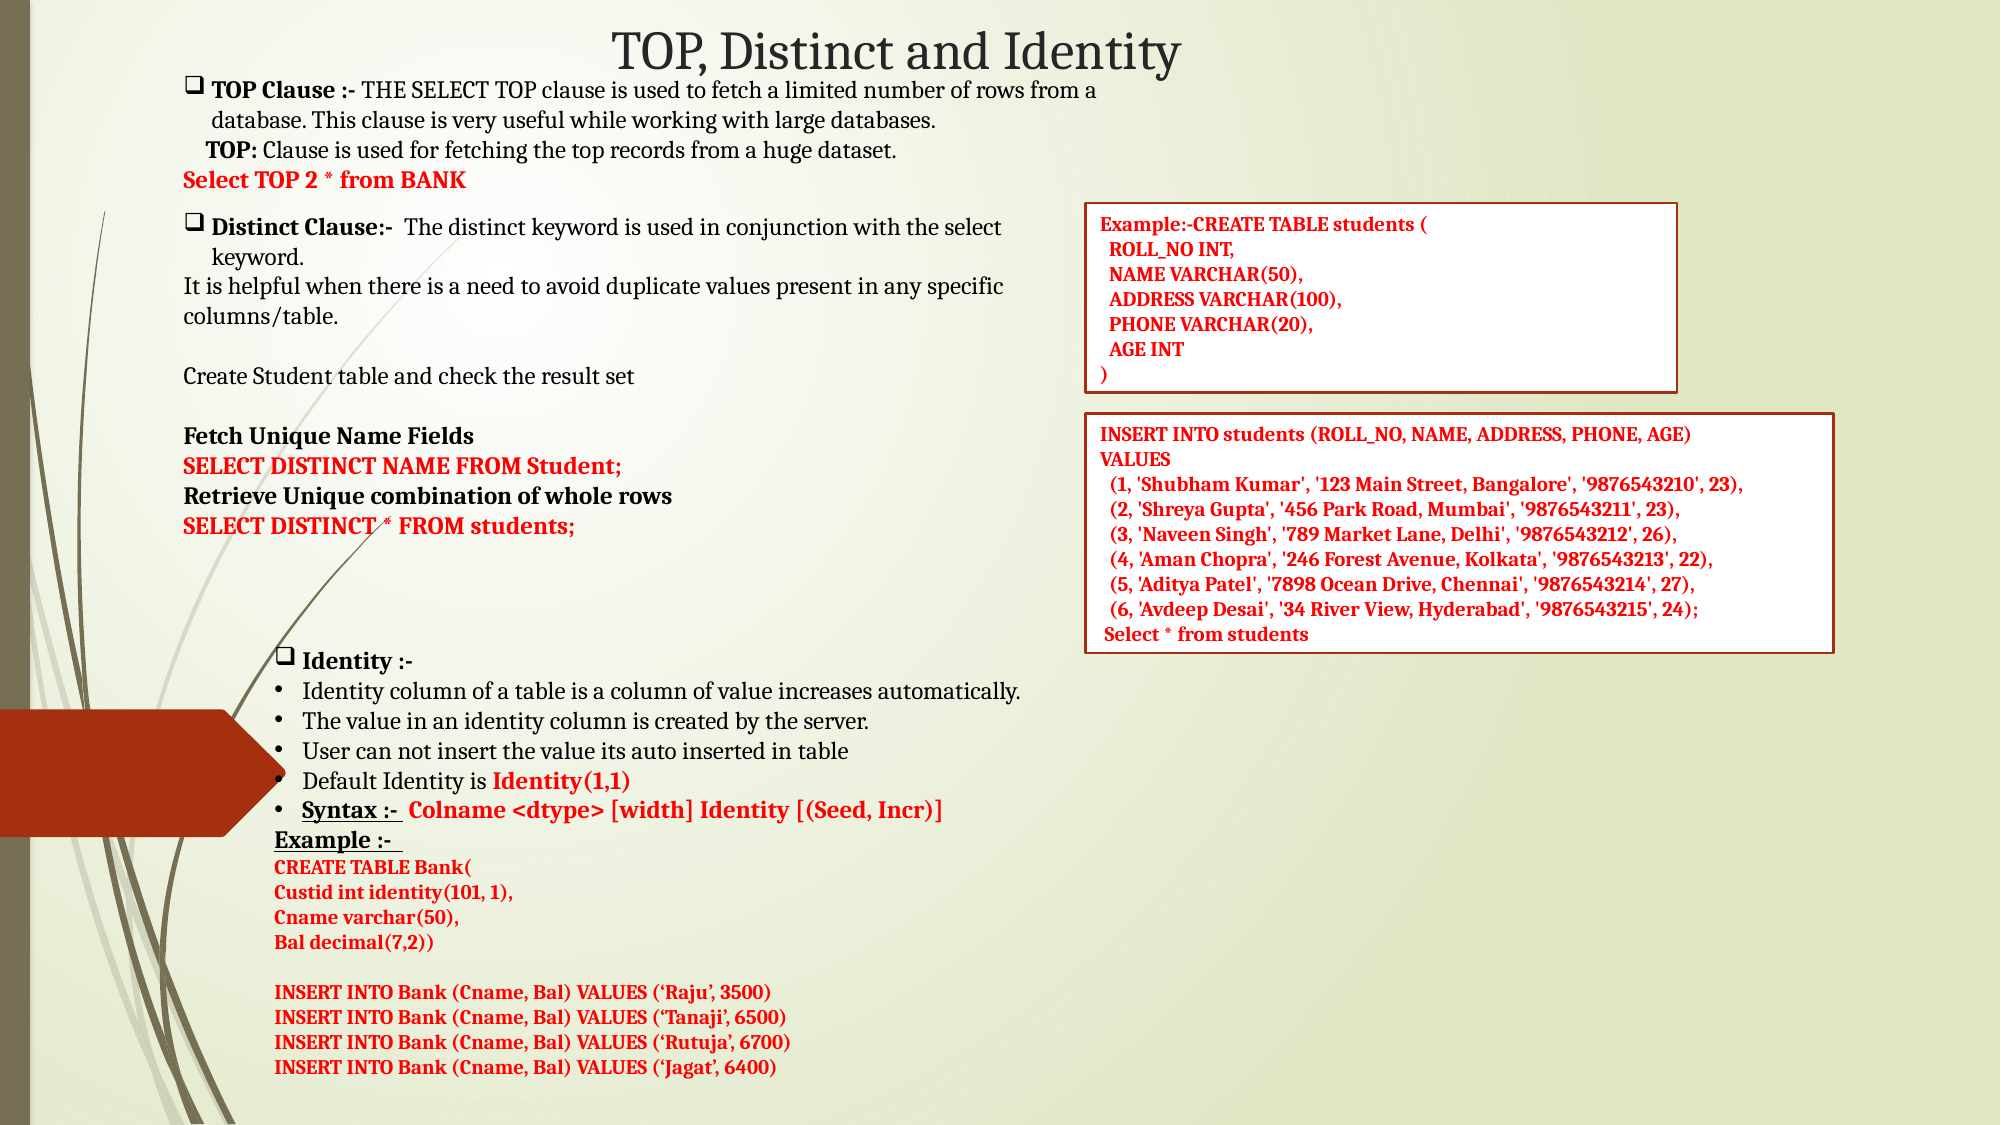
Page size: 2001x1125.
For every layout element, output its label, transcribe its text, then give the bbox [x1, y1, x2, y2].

title TOP, Distinct and Identity [405, 7, 1390, 89]
text_box Distinct Clause:- The distinct keyword is used in conjunction with the select keyword. It is helpful when there is a need to avoid duplicate values present in any specific columns/table. Create Student table and check the result set Fetch Unique Name Fields SELECT DISTINCT NAME FROM Student; Retrieve Unique combination of whole rows SELECT DISTINCT * FROM students; [168, 202, 1030, 547]
text_box TOP Clause :- THE SELECT TOP clause is used to fetch a limited number of rows from a database. This clause is very useful while working with large databases. TOP: Clause is used for fetching the top records from a huge dataset. Select TOP 2 * from BANK [168, 66, 1169, 201]
text_box Example:-CREATE TABLE students ( ROLL_NO INT, NAME VARCHAR(50), ADDRESS VARCHAR(100), PHONE VARCHAR(20), AGE INT ) [1084, 202, 1678, 394]
text_box Identity :- Identity column of a table is a column of value increases automatically. The value in an identity column is created by the server. User can not insert the value its auto inserted in table Default Identity is Identity(1,1) Syntax :- Colname <dtype> [width] Identity [(Seed, Incr)] Example :- CREATE TABLE Bank( Custid int identity(101, 1), Cname varchar(50), Bal decimal(7,2)) INSERT INTO Bank (Cname, Bal) VALUES (‘Raju’, 3500) INSERT INTO Bank (Cname, Bal) VALUES (‘Tanaji’, 6500) INSERT INTO Bank (Cname, Bal) VALUES (‘Rutuja’, 6700) INSERT INTO Bank (Cname, Bal) VALUES (‘Jagat’, 6400) [259, 636, 1260, 1087]
text_box INSERT INTO students (ROLL_NO, NAME, ADDRESS, PHONE, AGE) VALUES (1, 'Shubham Kumar', '123 Main Street, Bangalore', '9876543210', 23), (2, 'Shreya Gupta', '456 Park Road, Mumbai', '9876543211', 23), (3, 'Naveen Singh', '789 Market Lane, Delhi', '9876543212', 26), (4, 'Aman Chopra', '246 Forest Avenue, Kolkata', '9876543213', 22), (5, 'Aditya Patel', '7898 Ocean Drive, Chennai', '9876543214', 27), (6, 'Avdeep Desai', '34 River View, Hyderabad', '9876543215', 24); Select * from students [1084, 412, 1835, 654]
